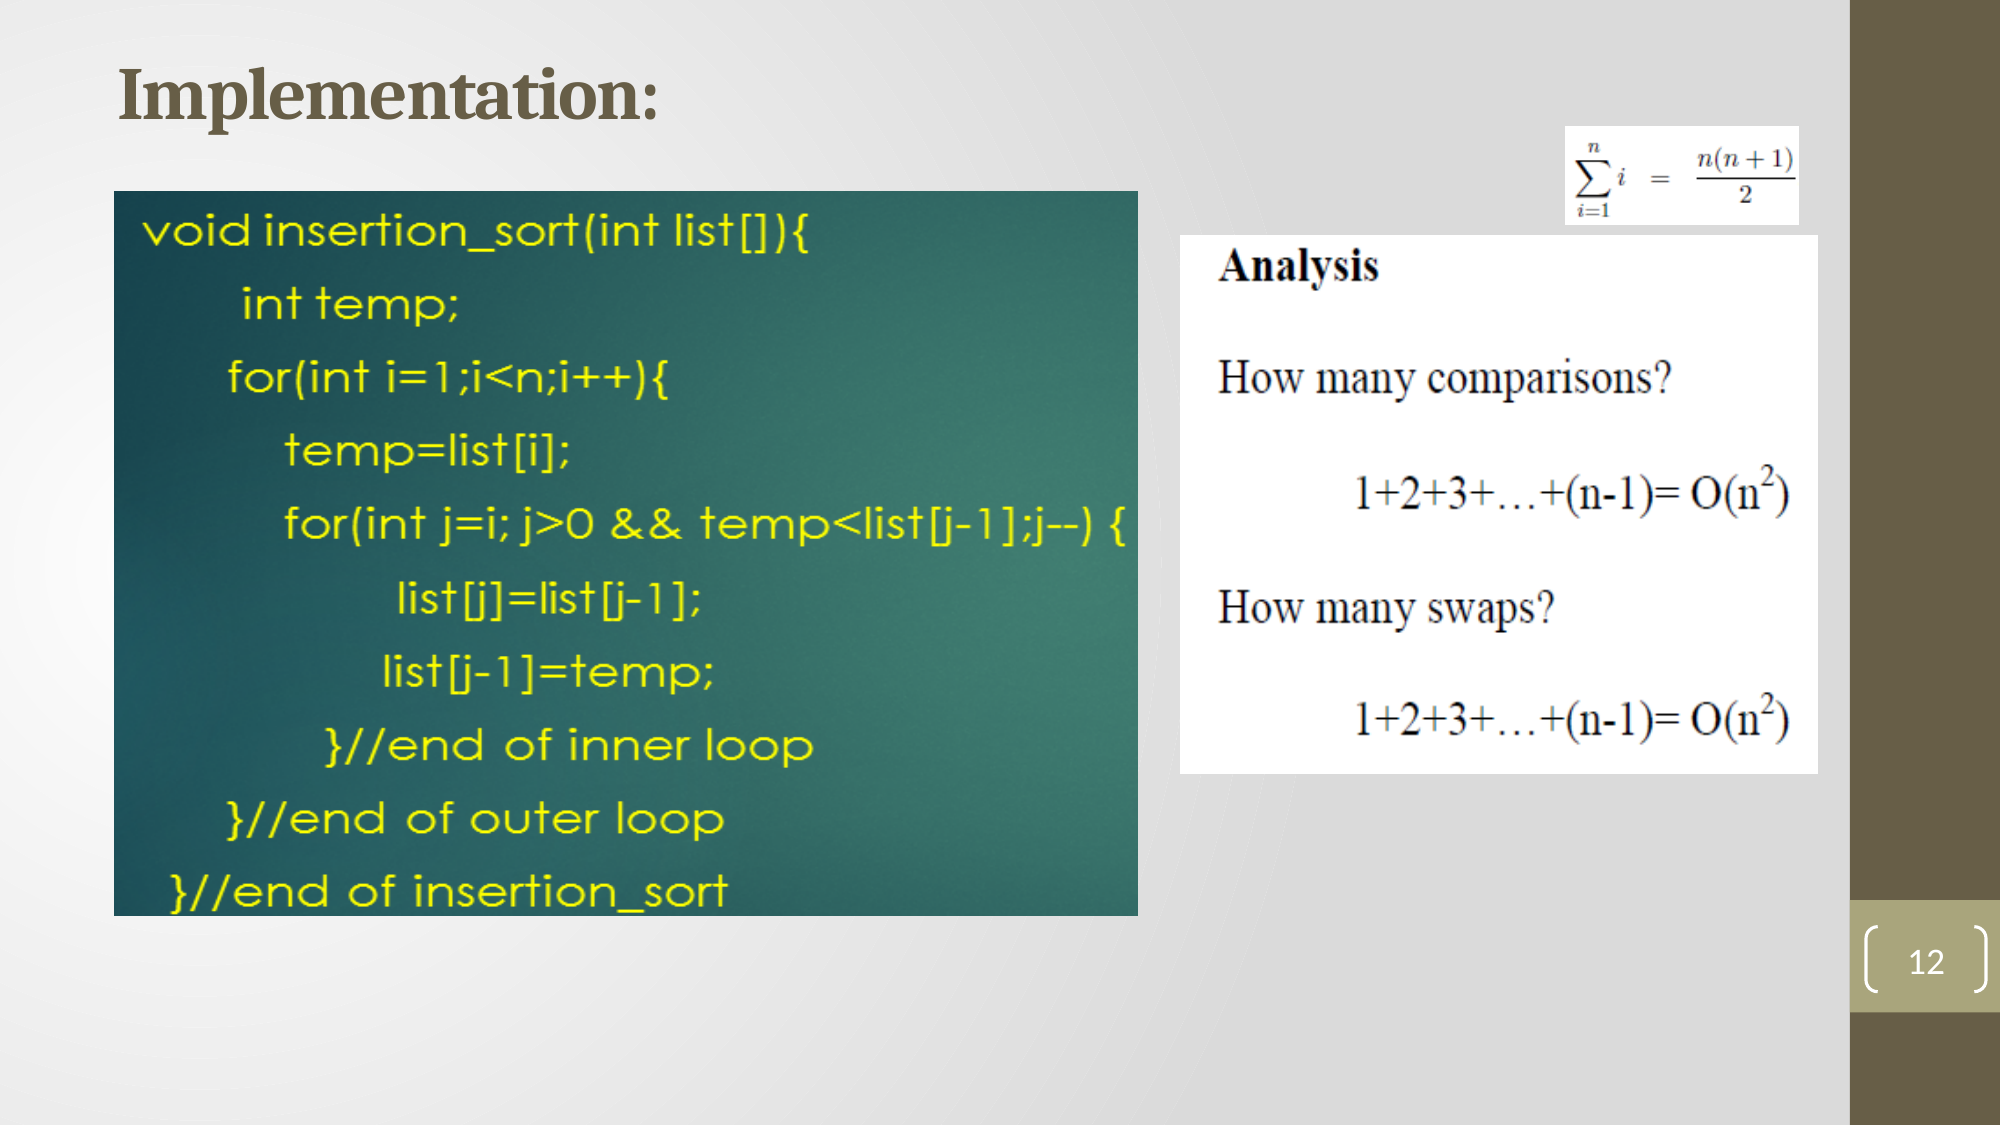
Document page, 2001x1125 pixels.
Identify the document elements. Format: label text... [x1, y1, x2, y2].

slide_number 12 [1864, 925, 1988, 994]
title Implementation: [102, 33, 1645, 147]
picture [1564, 125, 1799, 226]
picture [114, 190, 1139, 917]
picture [1179, 234, 1819, 774]
